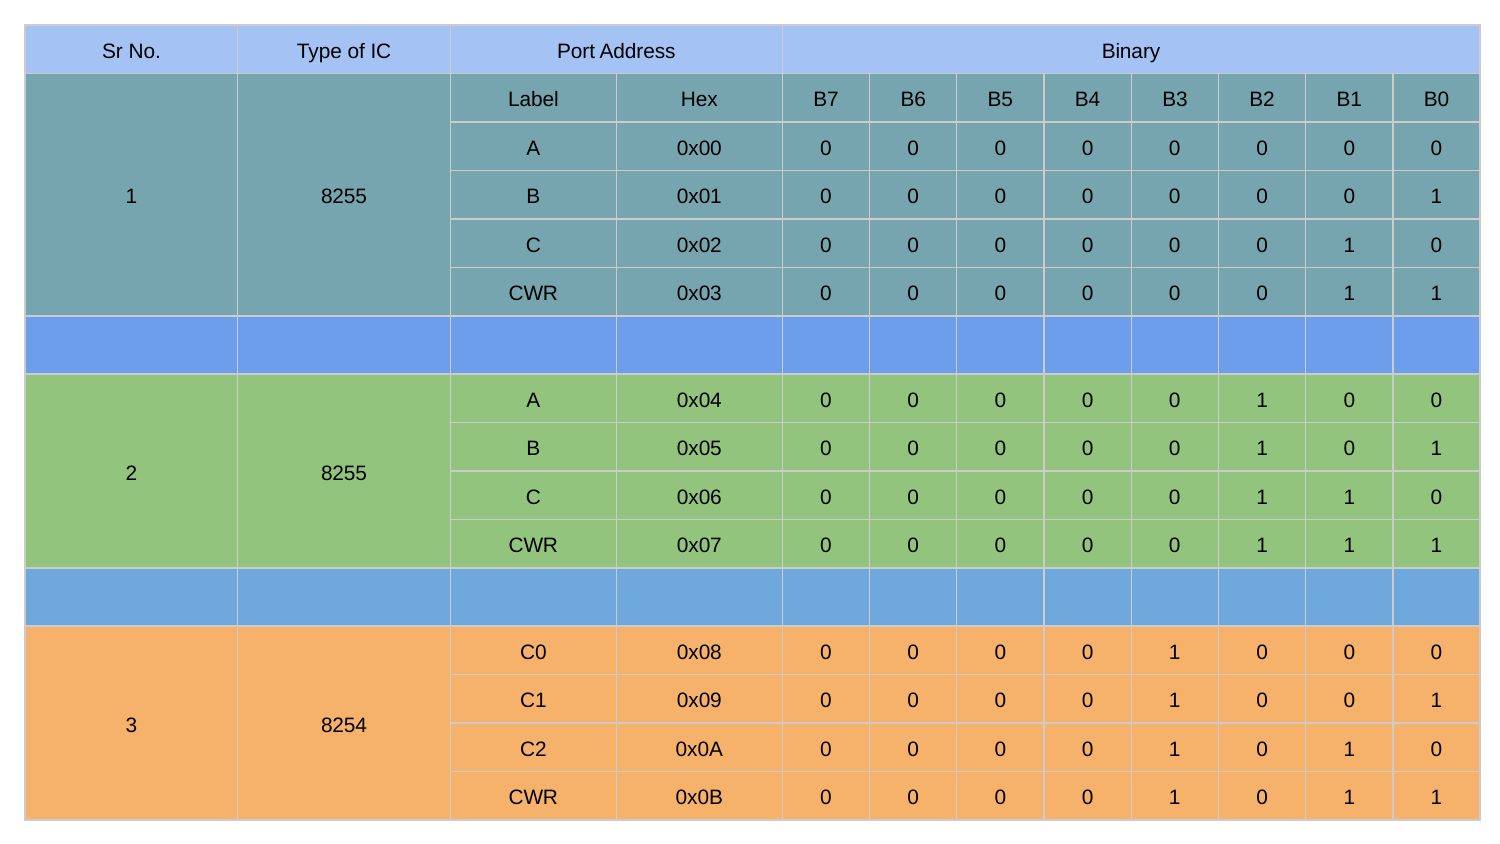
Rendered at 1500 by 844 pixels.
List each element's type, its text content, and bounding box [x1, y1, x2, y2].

table_cell 1 [1132, 772, 1218, 819]
table_cell [1132, 569, 1218, 625]
table_cell B7 [783, 74, 869, 121]
table_cell 0 [1394, 375, 1479, 422]
table_cell 0 [1394, 220, 1479, 267]
table_cell 1 [1132, 724, 1218, 771]
table_cell [238, 569, 450, 625]
table_header Binary [783, 26, 1479, 73]
table_cell 1 [1394, 268, 1479, 315]
table_cell 0 [957, 268, 1043, 315]
table_header Type of IC [238, 26, 450, 73]
table_cell 0 [783, 627, 869, 674]
table_cell 0 [783, 123, 869, 170]
table_cell 0 [1132, 520, 1218, 567]
table_cell 0 [783, 772, 869, 819]
table_cell C0 [451, 627, 616, 674]
table_cell [1219, 569, 1305, 625]
table_cell [957, 317, 1043, 373]
table_cell 1 [26, 74, 237, 315]
table_cell CWR [451, 772, 616, 819]
table_cell 0 [1219, 268, 1305, 315]
table_cell 0 [1045, 423, 1131, 470]
table_cell C [451, 220, 616, 267]
table_cell 1 [1306, 772, 1392, 819]
table_cell 0 [1306, 375, 1392, 422]
table_cell [1306, 317, 1392, 373]
table_cell B1 [1306, 74, 1392, 121]
table_cell 0 [870, 171, 956, 218]
table_cell 0 [1306, 675, 1392, 722]
table_cell 0 [870, 220, 956, 267]
table_cell 0 [1045, 724, 1131, 771]
table_cell [617, 317, 782, 373]
table_cell [870, 569, 956, 625]
table_cell [451, 317, 616, 373]
table_cell B6 [870, 74, 956, 121]
table_cell 1 [1306, 220, 1392, 267]
table_cell [783, 569, 869, 625]
table_cell 0 [870, 520, 956, 567]
table_cell 1 [1394, 171, 1479, 218]
table_cell 0 [1306, 123, 1392, 170]
table_cell A [451, 375, 616, 422]
table_cell 1 [1219, 472, 1305, 519]
table_cell 0x02 [617, 220, 782, 267]
table_cell [26, 569, 237, 625]
table_cell 0x08 [617, 627, 782, 674]
table_cell 0 [1045, 472, 1131, 519]
table_cell 1 [1132, 675, 1218, 722]
table_cell C1 [451, 675, 616, 722]
table_cell Label [451, 74, 616, 121]
table_cell 0 [1045, 675, 1131, 722]
table_header Port Address [451, 26, 782, 73]
table_cell 1 [1394, 423, 1479, 470]
table_cell 3 [26, 627, 237, 819]
table_cell 1 [1394, 520, 1479, 567]
table_cell 0 [957, 171, 1043, 218]
table_cell 0x06 [617, 472, 782, 519]
table_cell 0 [1045, 627, 1131, 674]
table_cell 0 [870, 375, 956, 422]
table_cell 1 [1394, 675, 1479, 722]
table_cell [1219, 317, 1305, 373]
table_cell [1132, 317, 1218, 373]
table_cell 0 [1219, 627, 1305, 674]
table_cell 0 [783, 171, 869, 218]
table_cell 1 [1219, 375, 1305, 422]
table_cell [870, 317, 956, 373]
table_cell 0 [1132, 472, 1218, 519]
table_cell 0 [870, 724, 956, 771]
table_cell 0 [957, 724, 1043, 771]
table_cell [957, 569, 1043, 625]
table_cell 0 [783, 375, 869, 422]
table_cell 0 [1394, 627, 1479, 674]
table_cell [1045, 569, 1131, 625]
table_cell Hex [617, 74, 782, 121]
table_cell [26, 317, 237, 373]
table_cell 0 [1132, 423, 1218, 470]
table_cell 1 [1394, 772, 1479, 819]
table_cell 0 [1394, 123, 1479, 170]
table_cell 0 [1132, 171, 1218, 218]
table_cell 0 [870, 268, 956, 315]
table_cell [451, 569, 616, 625]
table_cell 1 [1306, 268, 1392, 315]
table_cell 0 [1306, 423, 1392, 470]
table_cell 0x09 [617, 675, 782, 722]
table_cell 0 [1045, 375, 1131, 422]
table_cell [1394, 317, 1479, 373]
table_cell B [451, 423, 616, 470]
table_cell 8254 [238, 627, 450, 819]
table_cell 0 [1045, 123, 1131, 170]
table_cell 0 [1306, 627, 1392, 674]
table_cell [783, 317, 869, 373]
table_cell 0 [783, 220, 869, 267]
table_cell 0 [870, 627, 956, 674]
table_cell 0 [1219, 123, 1305, 170]
table_cell 0 [1132, 220, 1218, 267]
table_cell 0 [1394, 472, 1479, 519]
table_cell 0 [957, 123, 1043, 170]
table_cell 1 [1306, 472, 1392, 519]
table_cell 0x00 [617, 123, 782, 170]
table_cell B3 [1132, 74, 1218, 121]
table_cell 0 [1132, 375, 1218, 422]
table_cell 8255 [238, 375, 450, 567]
table_cell 1 [1306, 724, 1392, 771]
table_cell 0 [1045, 171, 1131, 218]
table_cell 0 [870, 772, 956, 819]
table_cell 0x05 [617, 423, 782, 470]
table_cell 0 [870, 123, 956, 170]
table_cell 0 [957, 772, 1043, 819]
table_cell 1 [1306, 520, 1392, 567]
table_cell 0 [783, 724, 869, 771]
table_cell [1306, 569, 1392, 625]
table_cell CWR [451, 268, 616, 315]
table_cell 1 [1219, 520, 1305, 567]
table_cell 0 [1132, 268, 1218, 315]
table_cell 0x07 [617, 520, 782, 567]
table_cell 0 [957, 675, 1043, 722]
table_cell 0 [1045, 772, 1131, 819]
table_cell 0x01 [617, 171, 782, 218]
table_cell 0 [957, 520, 1043, 567]
table_cell B2 [1219, 74, 1305, 121]
table_cell 0 [783, 268, 869, 315]
table_cell [1045, 317, 1131, 373]
table_cell C [451, 472, 616, 519]
table_cell 0 [1306, 171, 1392, 218]
table_cell 0 [783, 675, 869, 722]
table_cell [238, 317, 450, 373]
table_cell 0 [783, 423, 869, 470]
table_cell A [451, 123, 616, 170]
table_cell B5 [957, 74, 1043, 121]
table_cell 0 [870, 675, 956, 722]
table_cell B4 [1045, 74, 1131, 121]
table_cell 1 [1219, 423, 1305, 470]
table_cell 0 [1219, 675, 1305, 722]
table_cell 0 [1045, 520, 1131, 567]
table_cell 0 [957, 375, 1043, 422]
table_header Sr No. [26, 26, 237, 73]
table_cell B0 [1394, 74, 1479, 121]
table_cell 0 [957, 423, 1043, 470]
table_cell 0 [870, 472, 956, 519]
table_cell 0 [1132, 123, 1218, 170]
table_cell 0 [783, 520, 869, 567]
table_cell 0x0A [617, 724, 782, 771]
table_cell 0x04 [617, 375, 782, 422]
table_cell [617, 569, 782, 625]
table_cell 2 [26, 375, 237, 567]
table_cell B [451, 171, 616, 218]
table_cell 0 [783, 472, 869, 519]
table_cell 0 [1219, 724, 1305, 771]
table_cell CWR [451, 520, 616, 567]
table_cell 8255 [238, 74, 450, 315]
table_cell 0 [1394, 724, 1479, 771]
table_cell 0 [1045, 220, 1131, 267]
table_cell [1394, 569, 1479, 625]
table_cell C2 [451, 724, 616, 771]
table_cell 0x03 [617, 268, 782, 315]
table_cell 0 [1219, 171, 1305, 218]
table_cell 0 [1219, 220, 1305, 267]
table_cell 0 [957, 472, 1043, 519]
table_cell 0 [1045, 268, 1131, 315]
table_cell 0 [870, 423, 956, 470]
table_cell 0 [957, 220, 1043, 267]
table_cell 0 [957, 627, 1043, 674]
table_cell 0x0B [617, 772, 782, 819]
table_cell 1 [1132, 627, 1218, 674]
table_cell 0 [1219, 772, 1305, 819]
